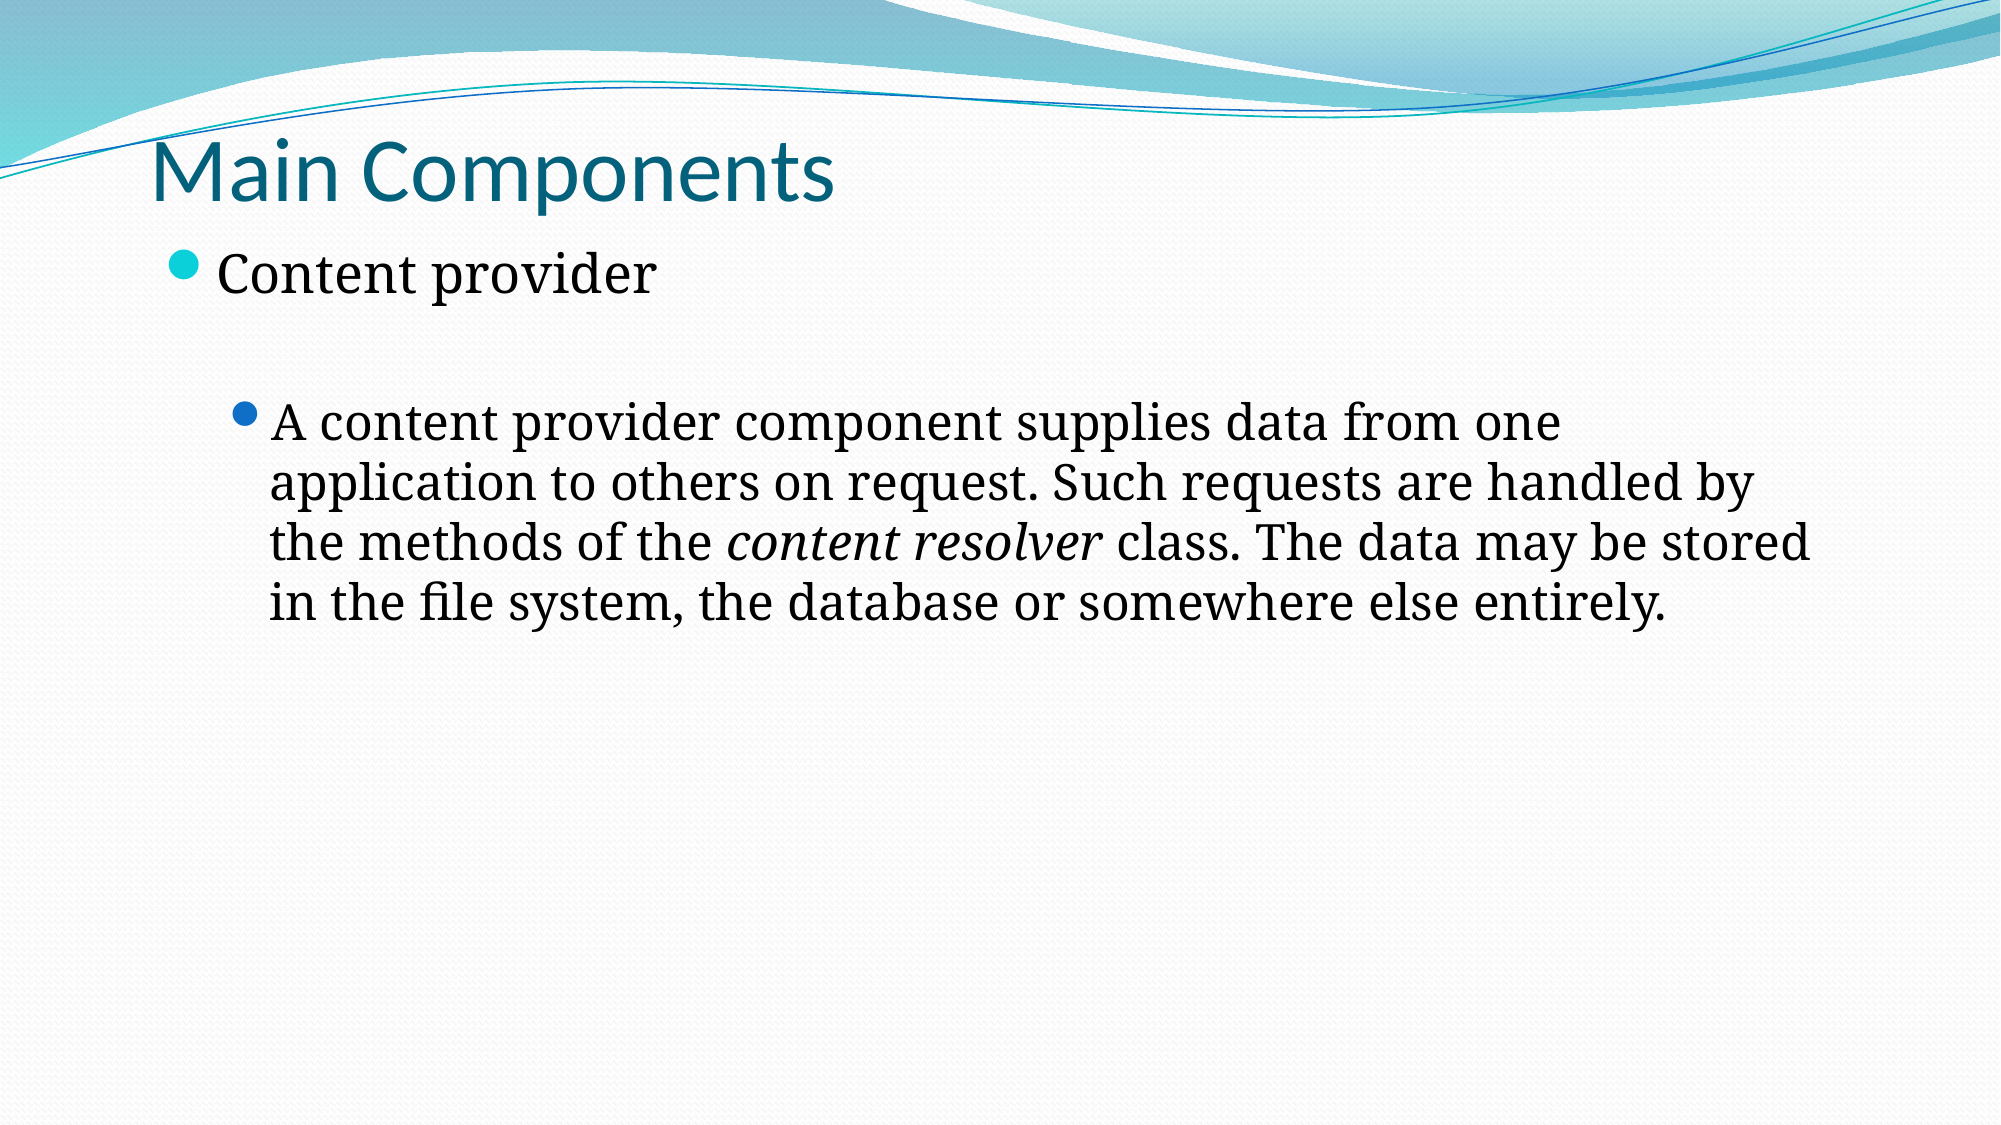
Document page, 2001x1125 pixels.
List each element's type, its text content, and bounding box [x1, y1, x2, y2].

title Main Components [149, 101, 1851, 220]
list Content provider A content provider component supplies data from one application to others on request. Such requests are handled by the methods of the content resolver class. The data may be stored in the file system, the database or somewhere else entirely. [149, 231, 1850, 950]
